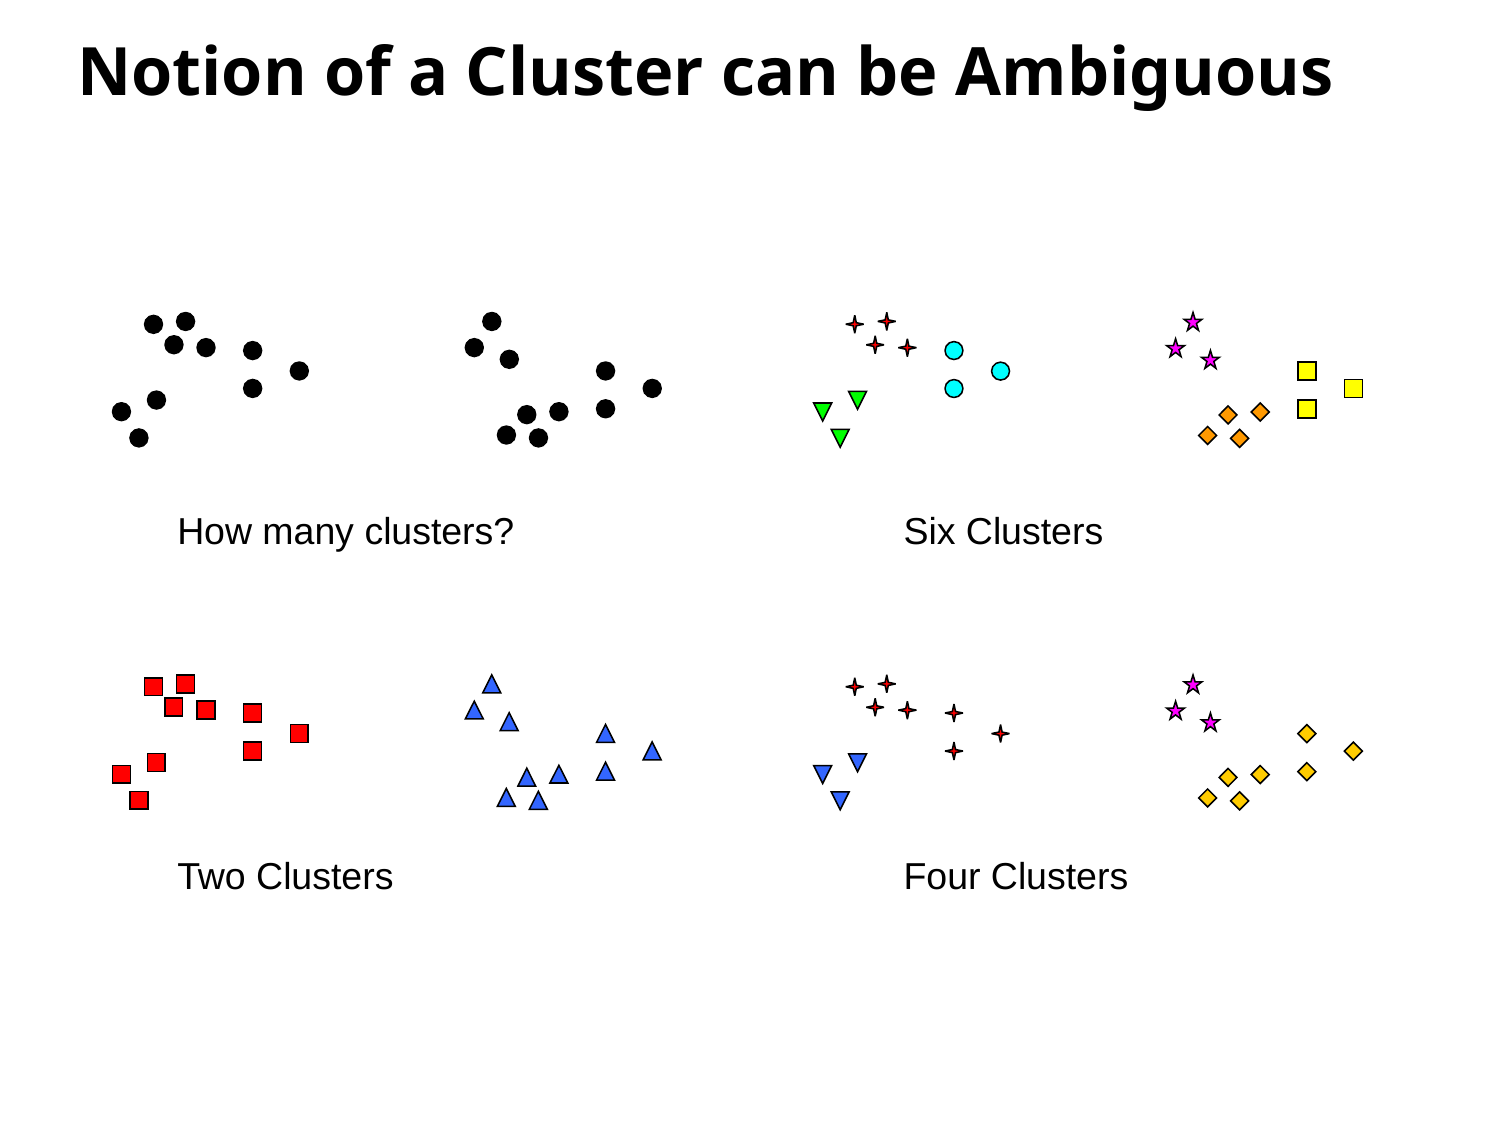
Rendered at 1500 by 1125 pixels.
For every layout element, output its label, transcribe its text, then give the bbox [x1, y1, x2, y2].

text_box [813, 674, 1363, 906]
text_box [813, 312, 1363, 561]
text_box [112, 312, 662, 561]
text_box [112, 674, 662, 906]
title Notion of a Cluster can be Ambiguous [62, 24, 1421, 116]
